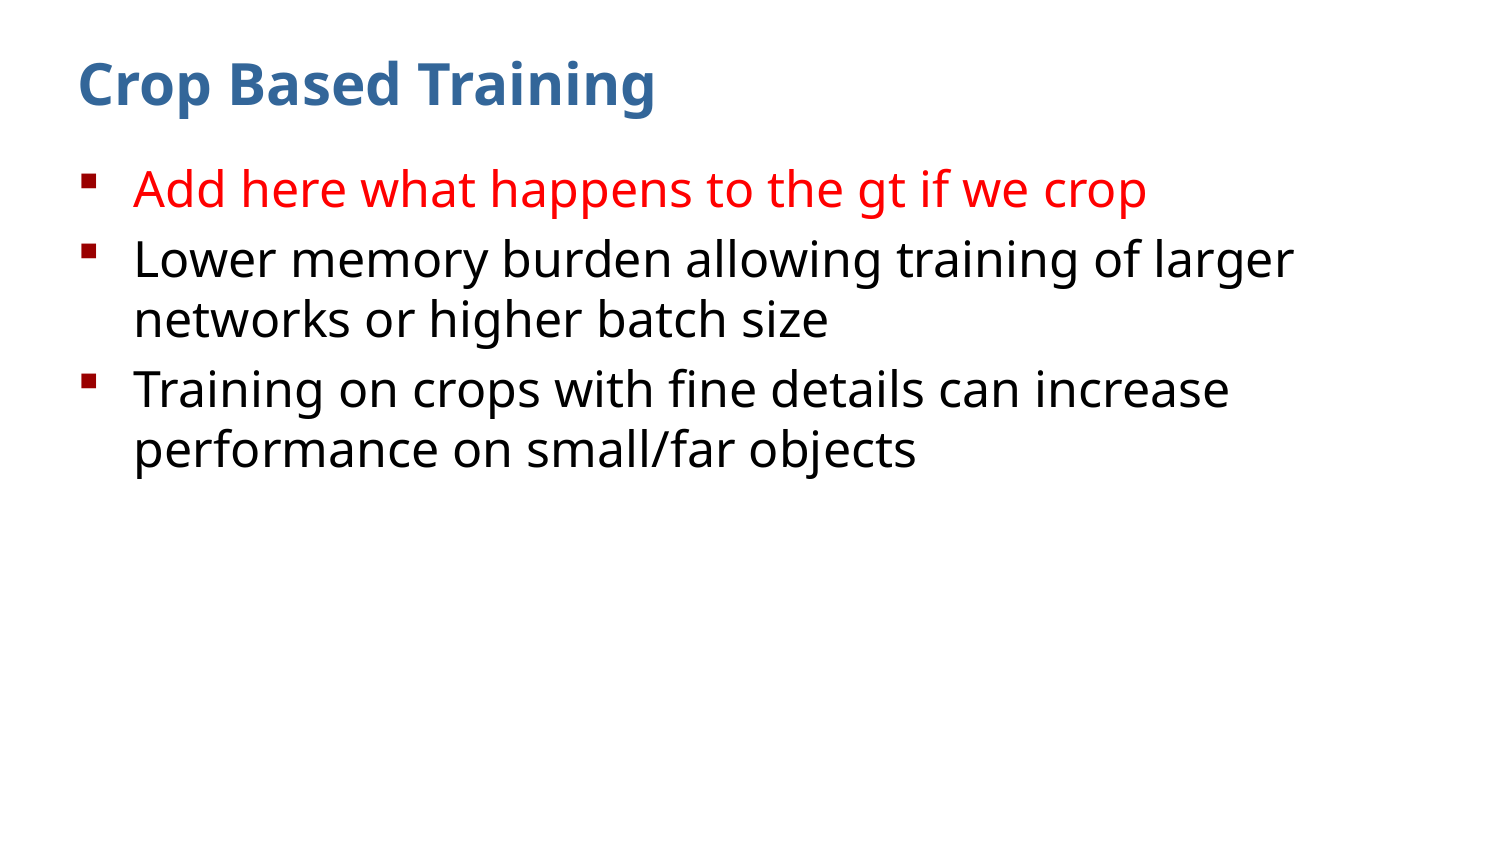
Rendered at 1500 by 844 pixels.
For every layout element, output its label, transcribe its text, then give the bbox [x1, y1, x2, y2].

list Add here what happens to the gt if we crop Lower memory burden allowing training of larger networks or higher batch size Training on crops with fine details can increase performance on small/far objects [62, 150, 1463, 797]
title Crop Based Training [62, 39, 1465, 126]
